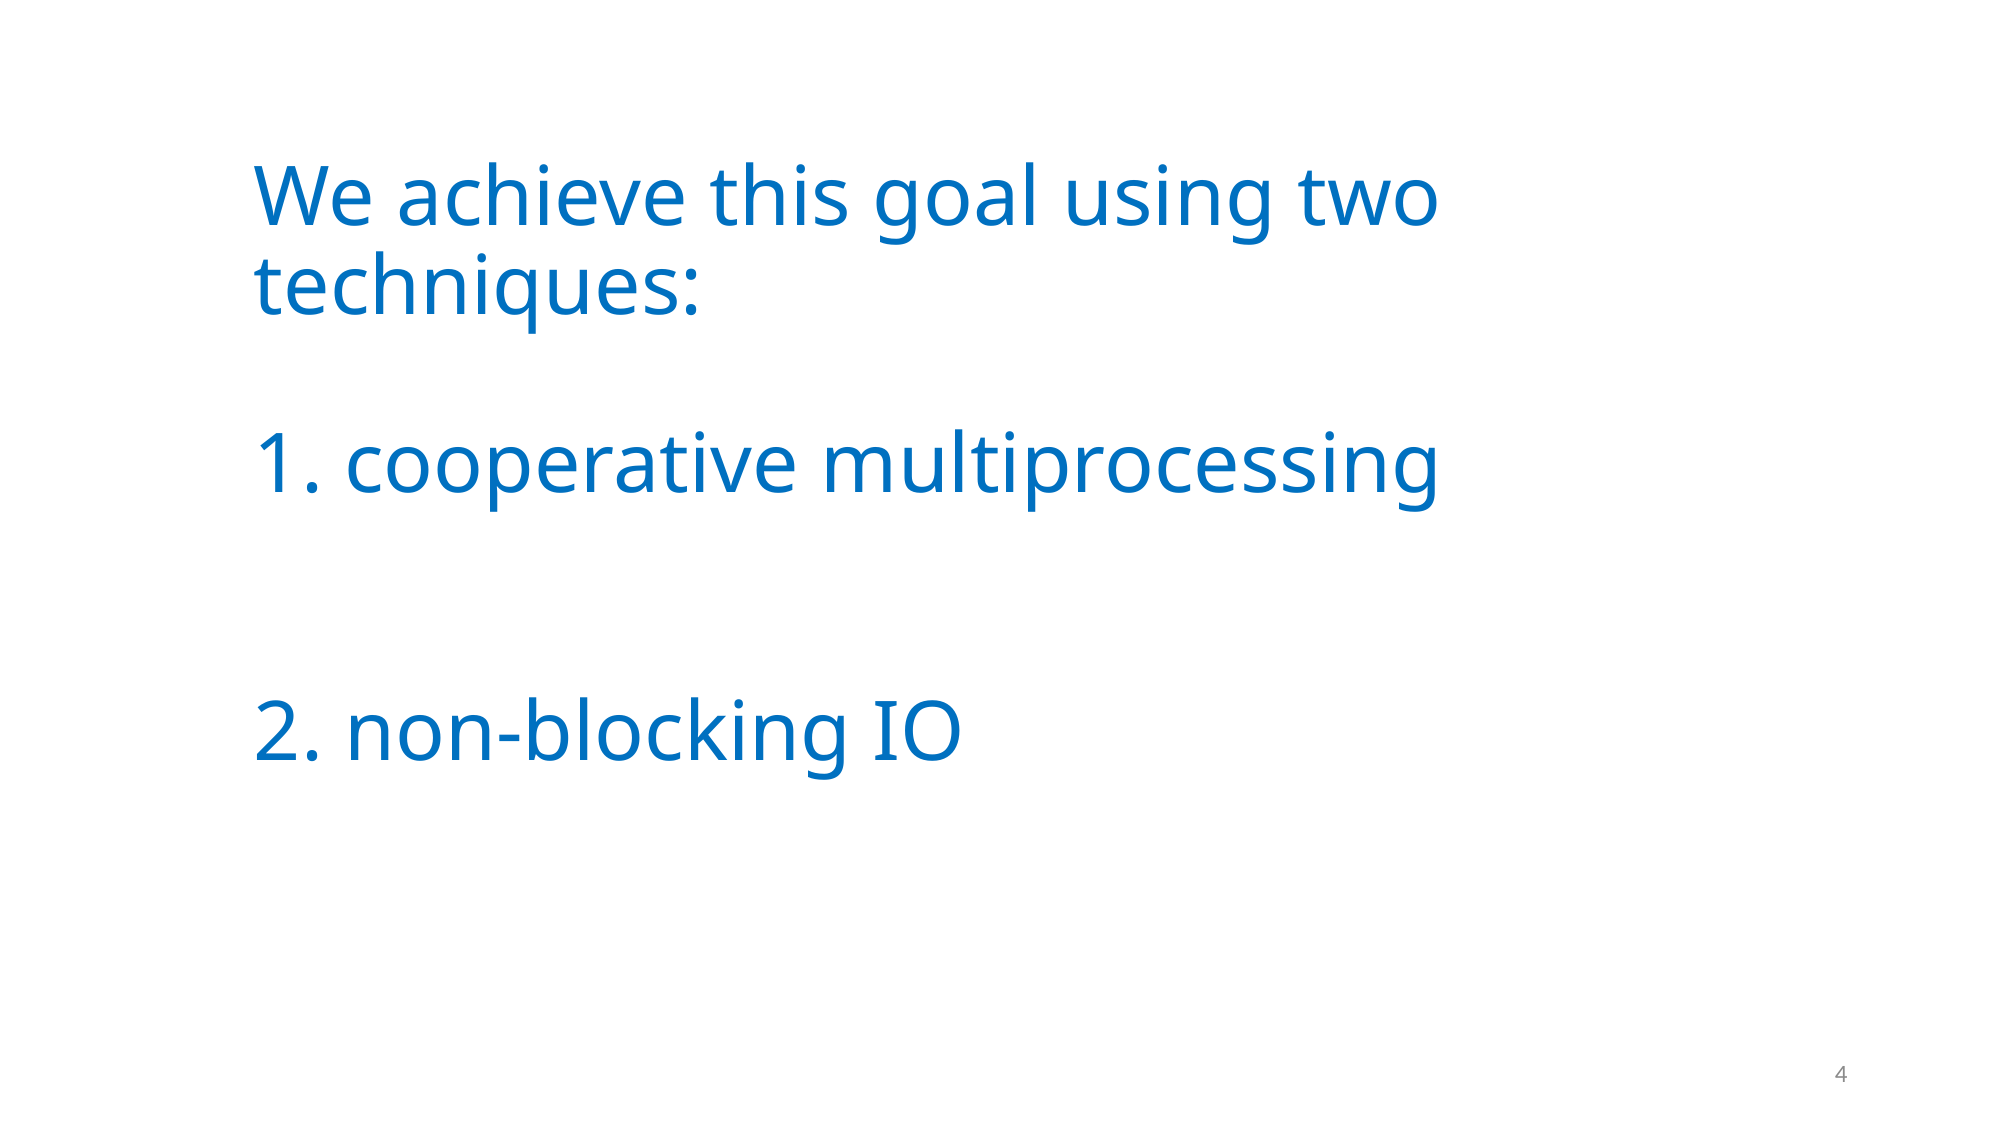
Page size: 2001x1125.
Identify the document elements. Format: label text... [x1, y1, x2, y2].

title We achieve this goal using two techniques: 1. cooperative multiprocessing 2. non-blocking IO [238, 141, 1709, 786]
slide_number 4 [1412, 1042, 1863, 1103]
